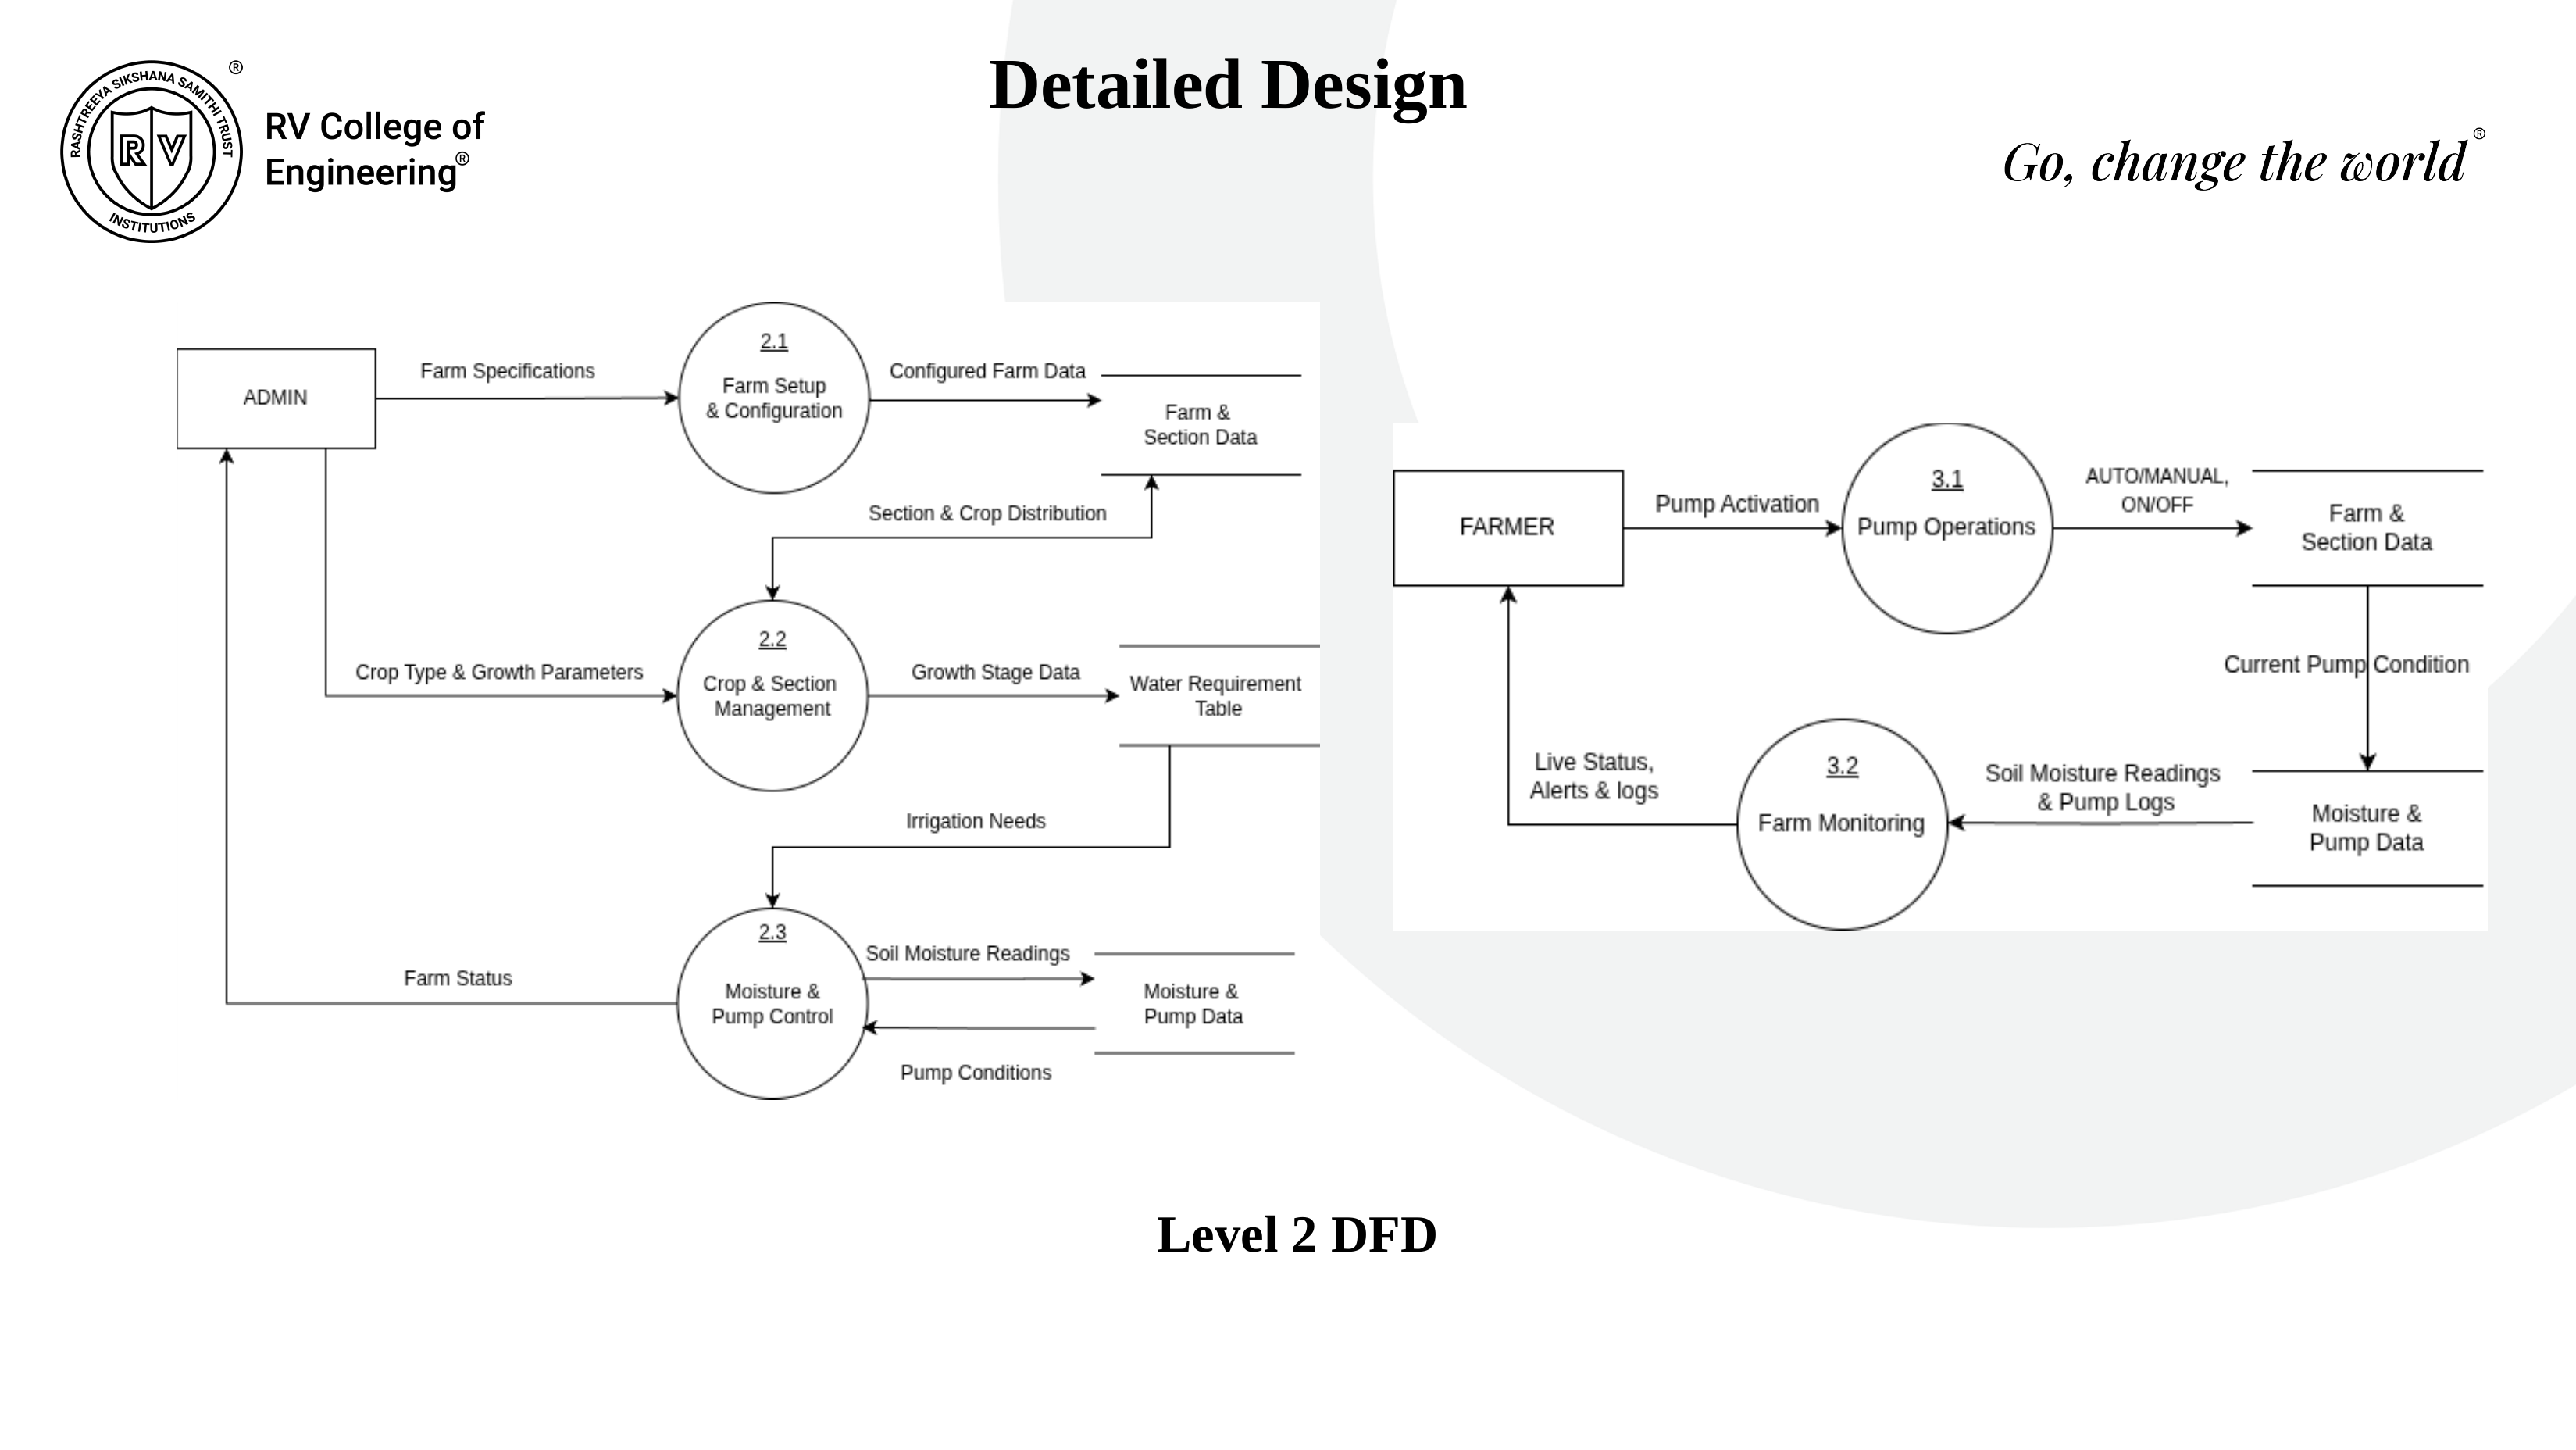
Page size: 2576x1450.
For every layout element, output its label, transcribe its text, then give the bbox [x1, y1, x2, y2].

text_box Level 2 DFD [1145, 1194, 1454, 1263]
picture [0, 0, 2576, 1450]
text_box Detailed Design [648, 38, 1811, 121]
